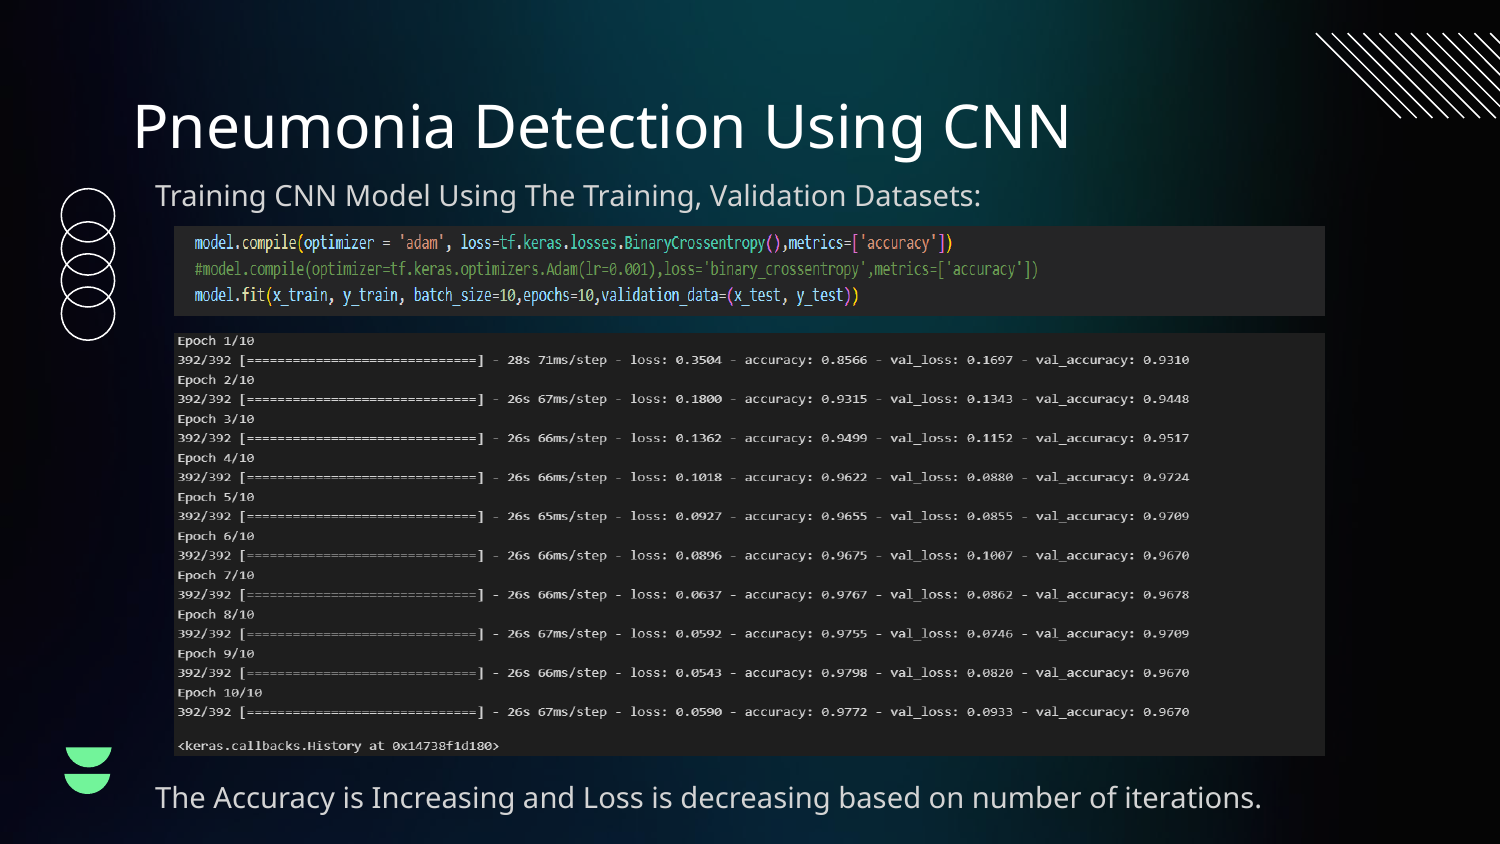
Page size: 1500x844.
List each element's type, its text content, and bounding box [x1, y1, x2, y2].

picture [0, 0, 1500, 844]
picture [174, 226, 1326, 316]
list Training CNN Model Using The Training, Validation Datasets: The Accuracy is Increasing and Loss is decreasing based on number of iterations. [117, 157, 1431, 844]
picture [174, 332, 1326, 756]
title Pneumonia Detection Using CNN [117, 88, 1383, 157]
